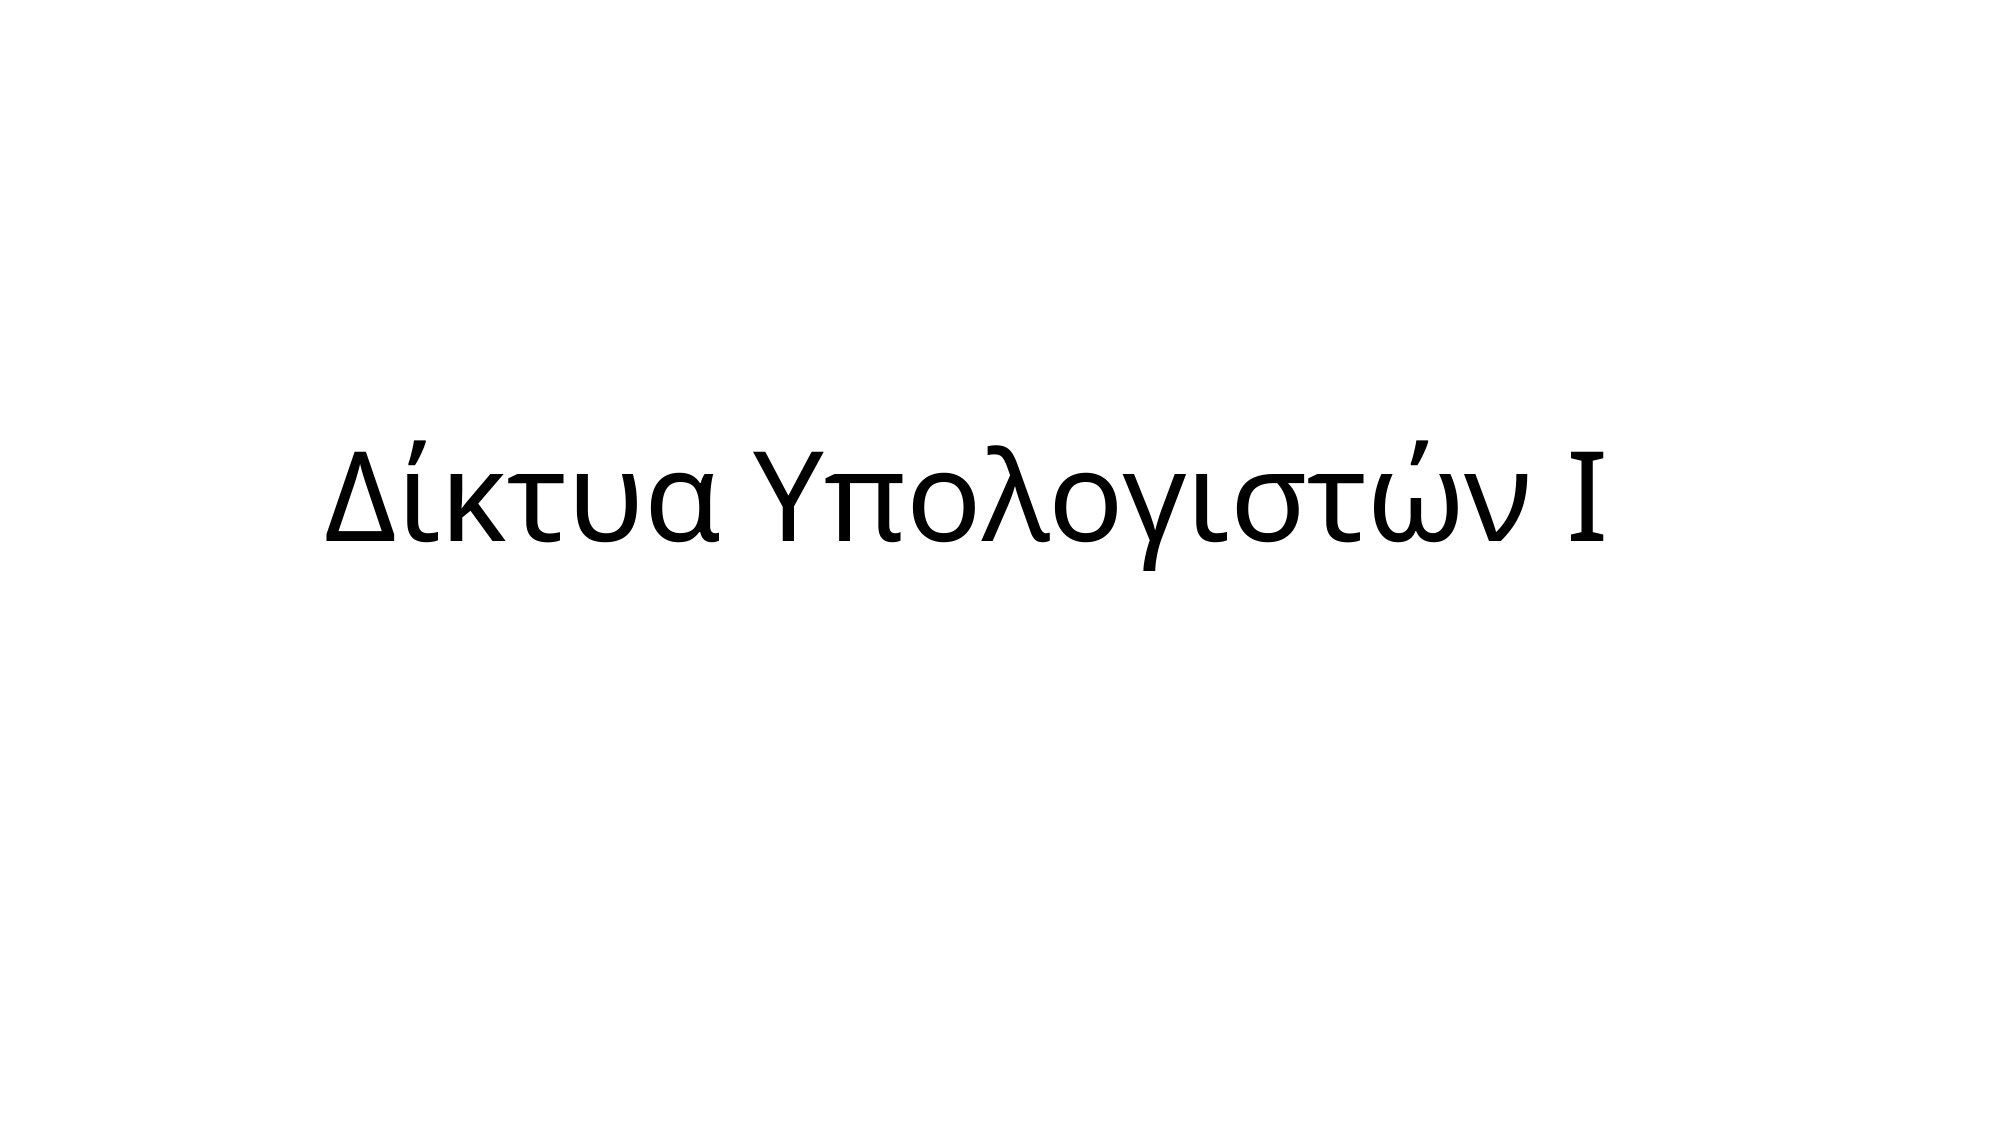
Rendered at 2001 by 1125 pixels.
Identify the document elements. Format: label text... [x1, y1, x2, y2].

title Δίκτυα Υπολογιστών I [249, 184, 1750, 576]
